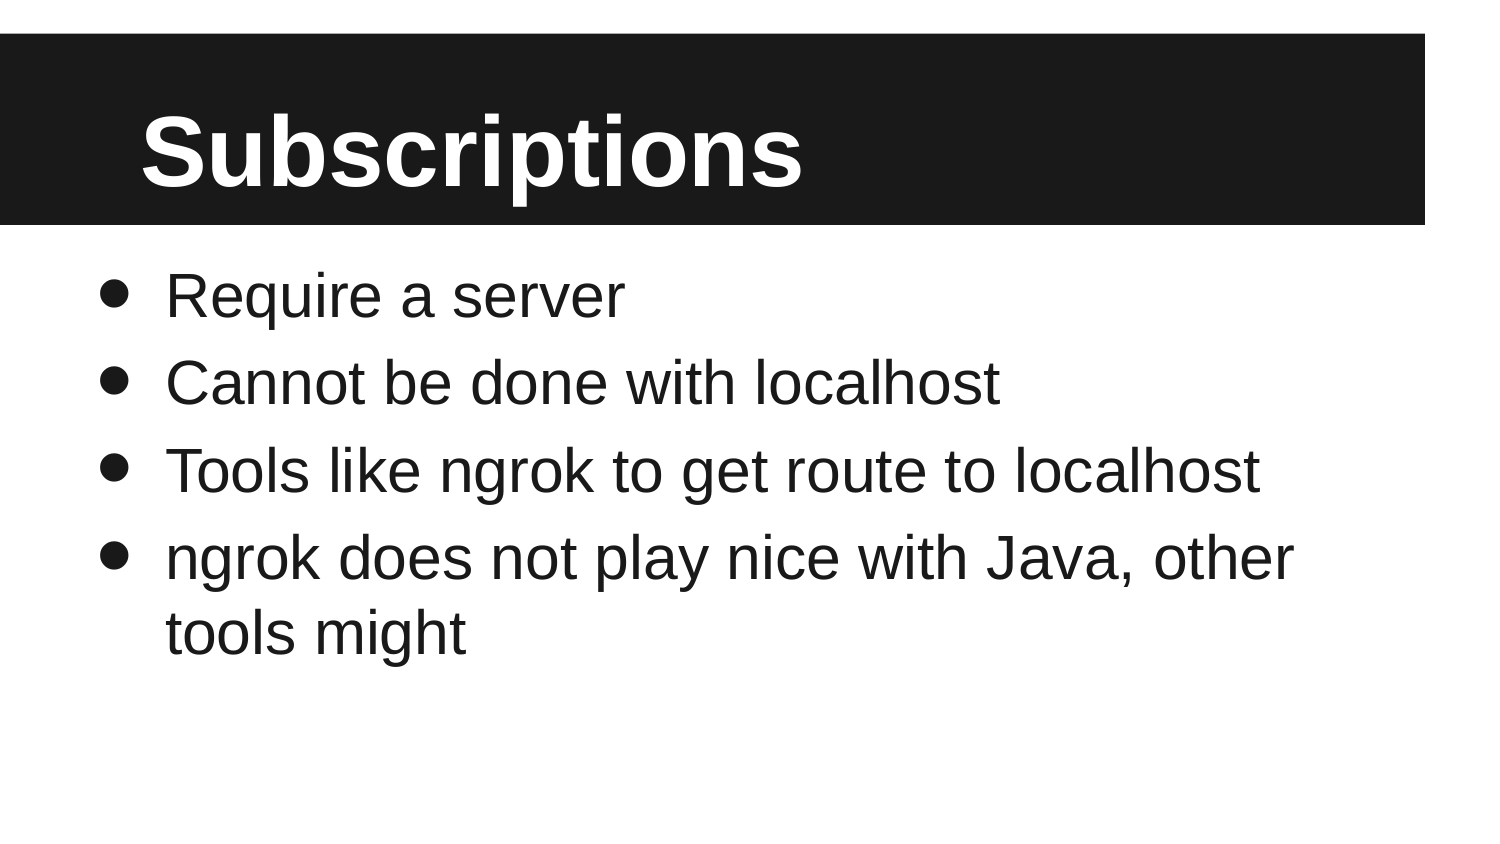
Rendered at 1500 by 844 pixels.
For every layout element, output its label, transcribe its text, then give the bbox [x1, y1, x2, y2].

list Require a server Cannot be done with localhost Tools like ngrok to get route to localhost ngrok does not play nice with Java, other tools might [75, 239, 1425, 808]
title Subscriptions [75, 33, 1425, 221]
